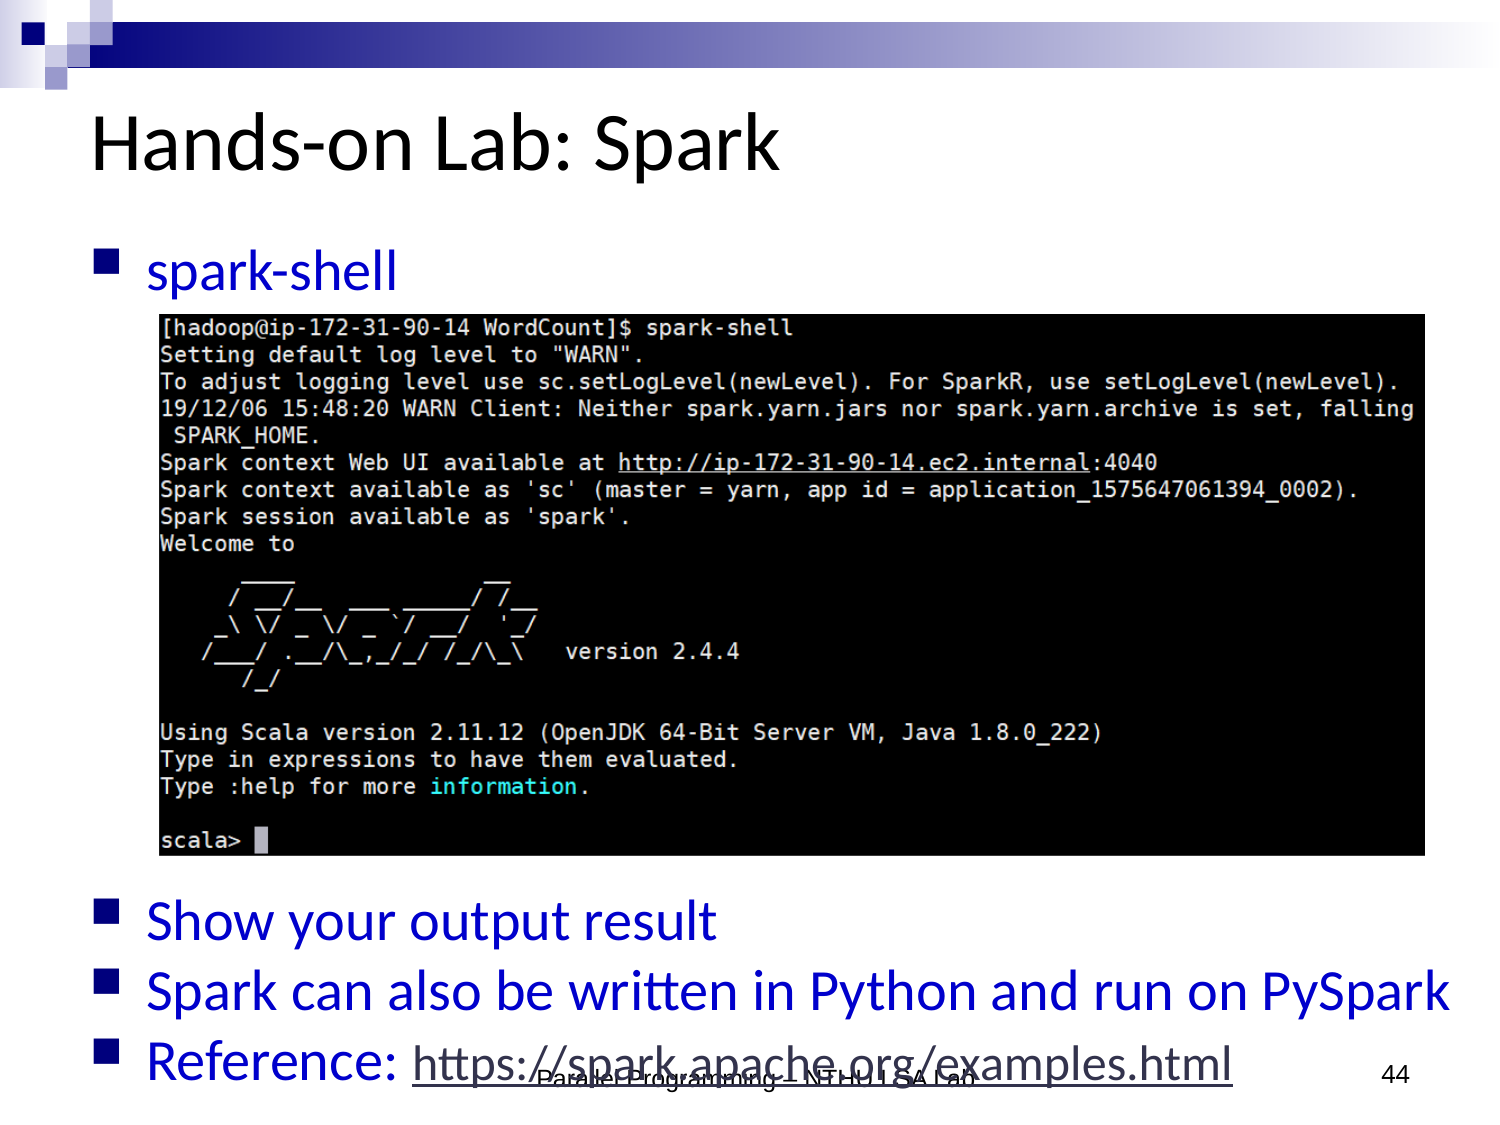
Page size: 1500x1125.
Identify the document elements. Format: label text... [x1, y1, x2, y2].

slide_number 44 [1074, 1025, 1425, 1100]
title Hands-on Lab: Spark [75, 75, 1425, 200]
picture [157, 314, 1426, 858]
list spark-shell Show your output result Spark can also be written in Python and run on PySpark Reference: https://spark.apache.org/examples.html [75, 224, 1500, 1050]
footer Parallel Programming – NTHU LSA Lab [462, 1025, 1050, 1100]
